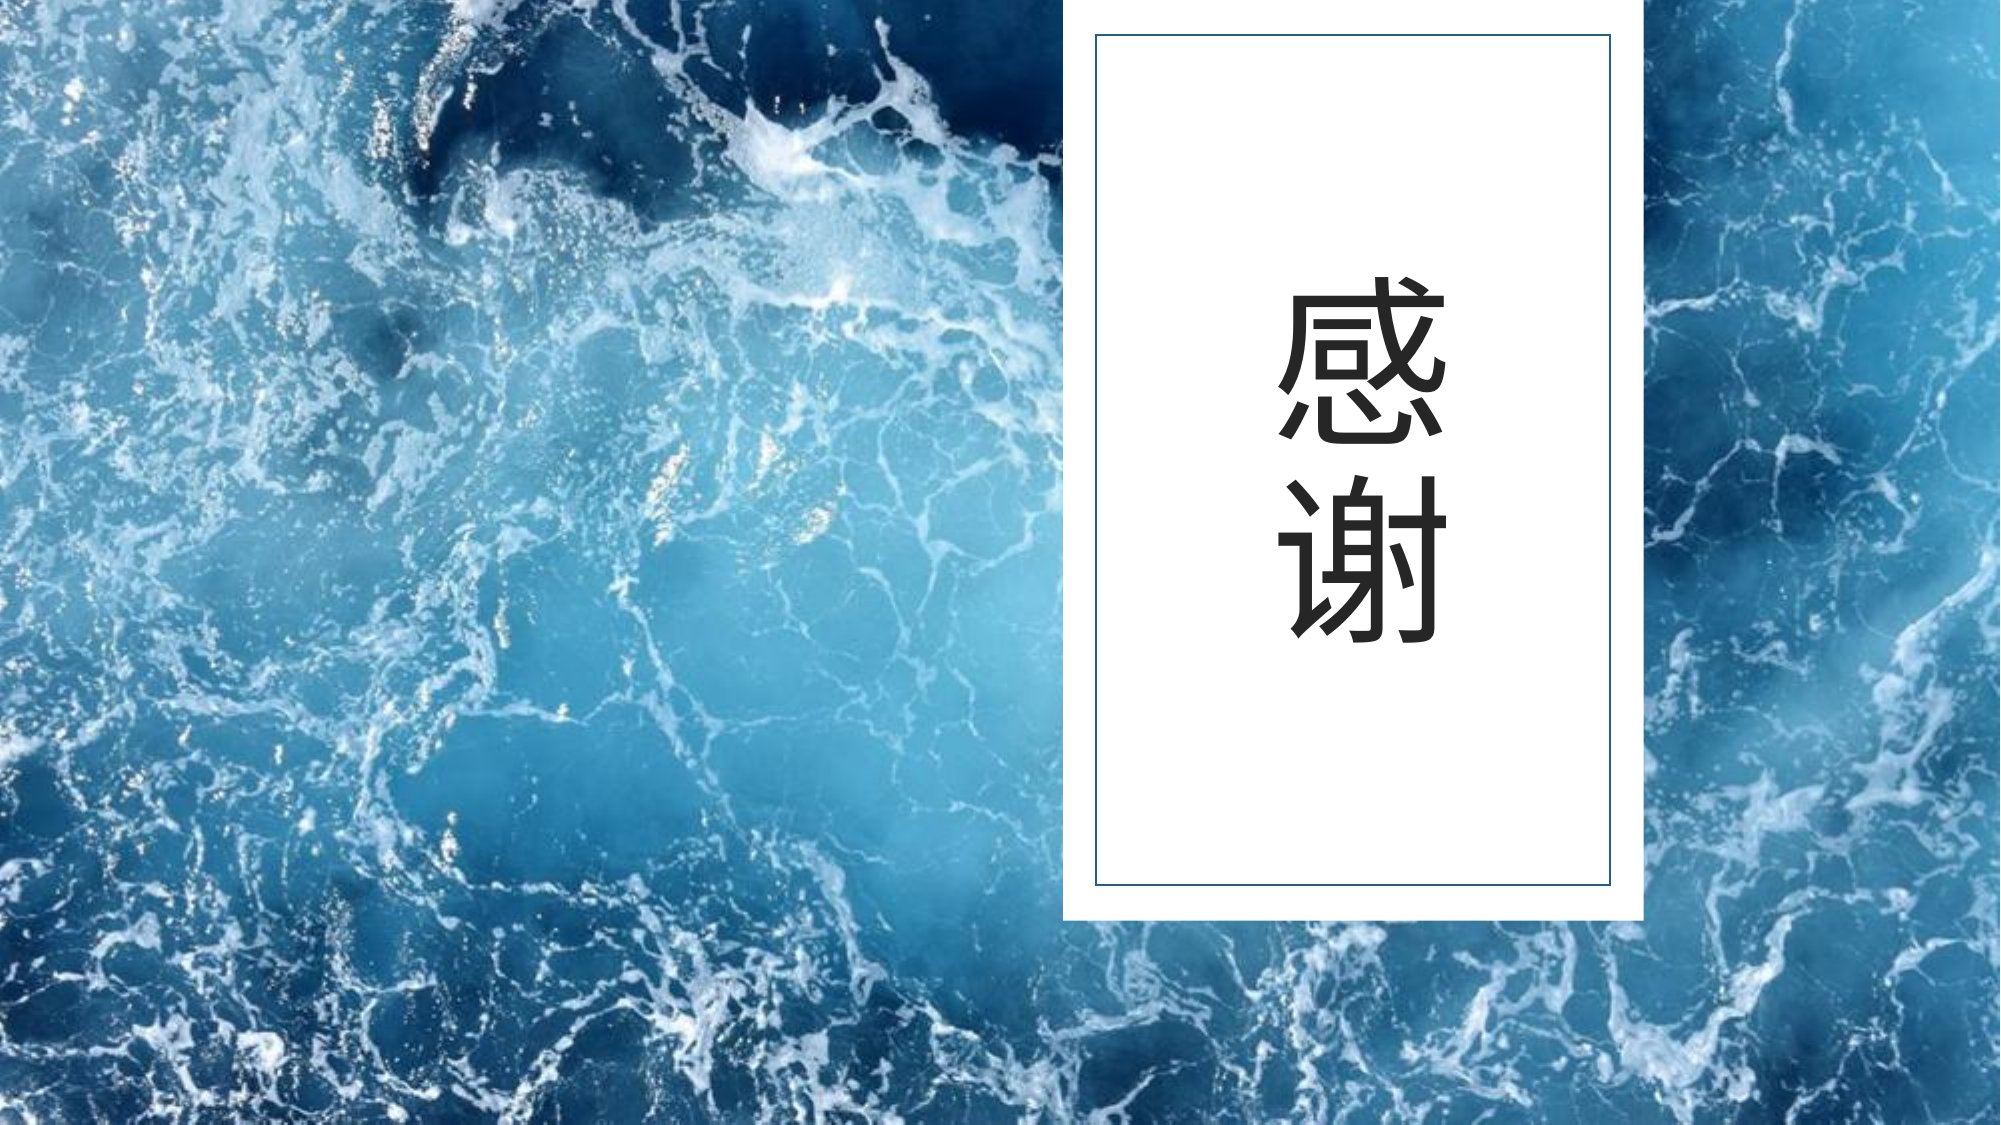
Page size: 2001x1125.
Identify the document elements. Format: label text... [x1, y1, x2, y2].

picture [0, 0, 2000, 1125]
title 感谢 [1203, 97, 1507, 824]
